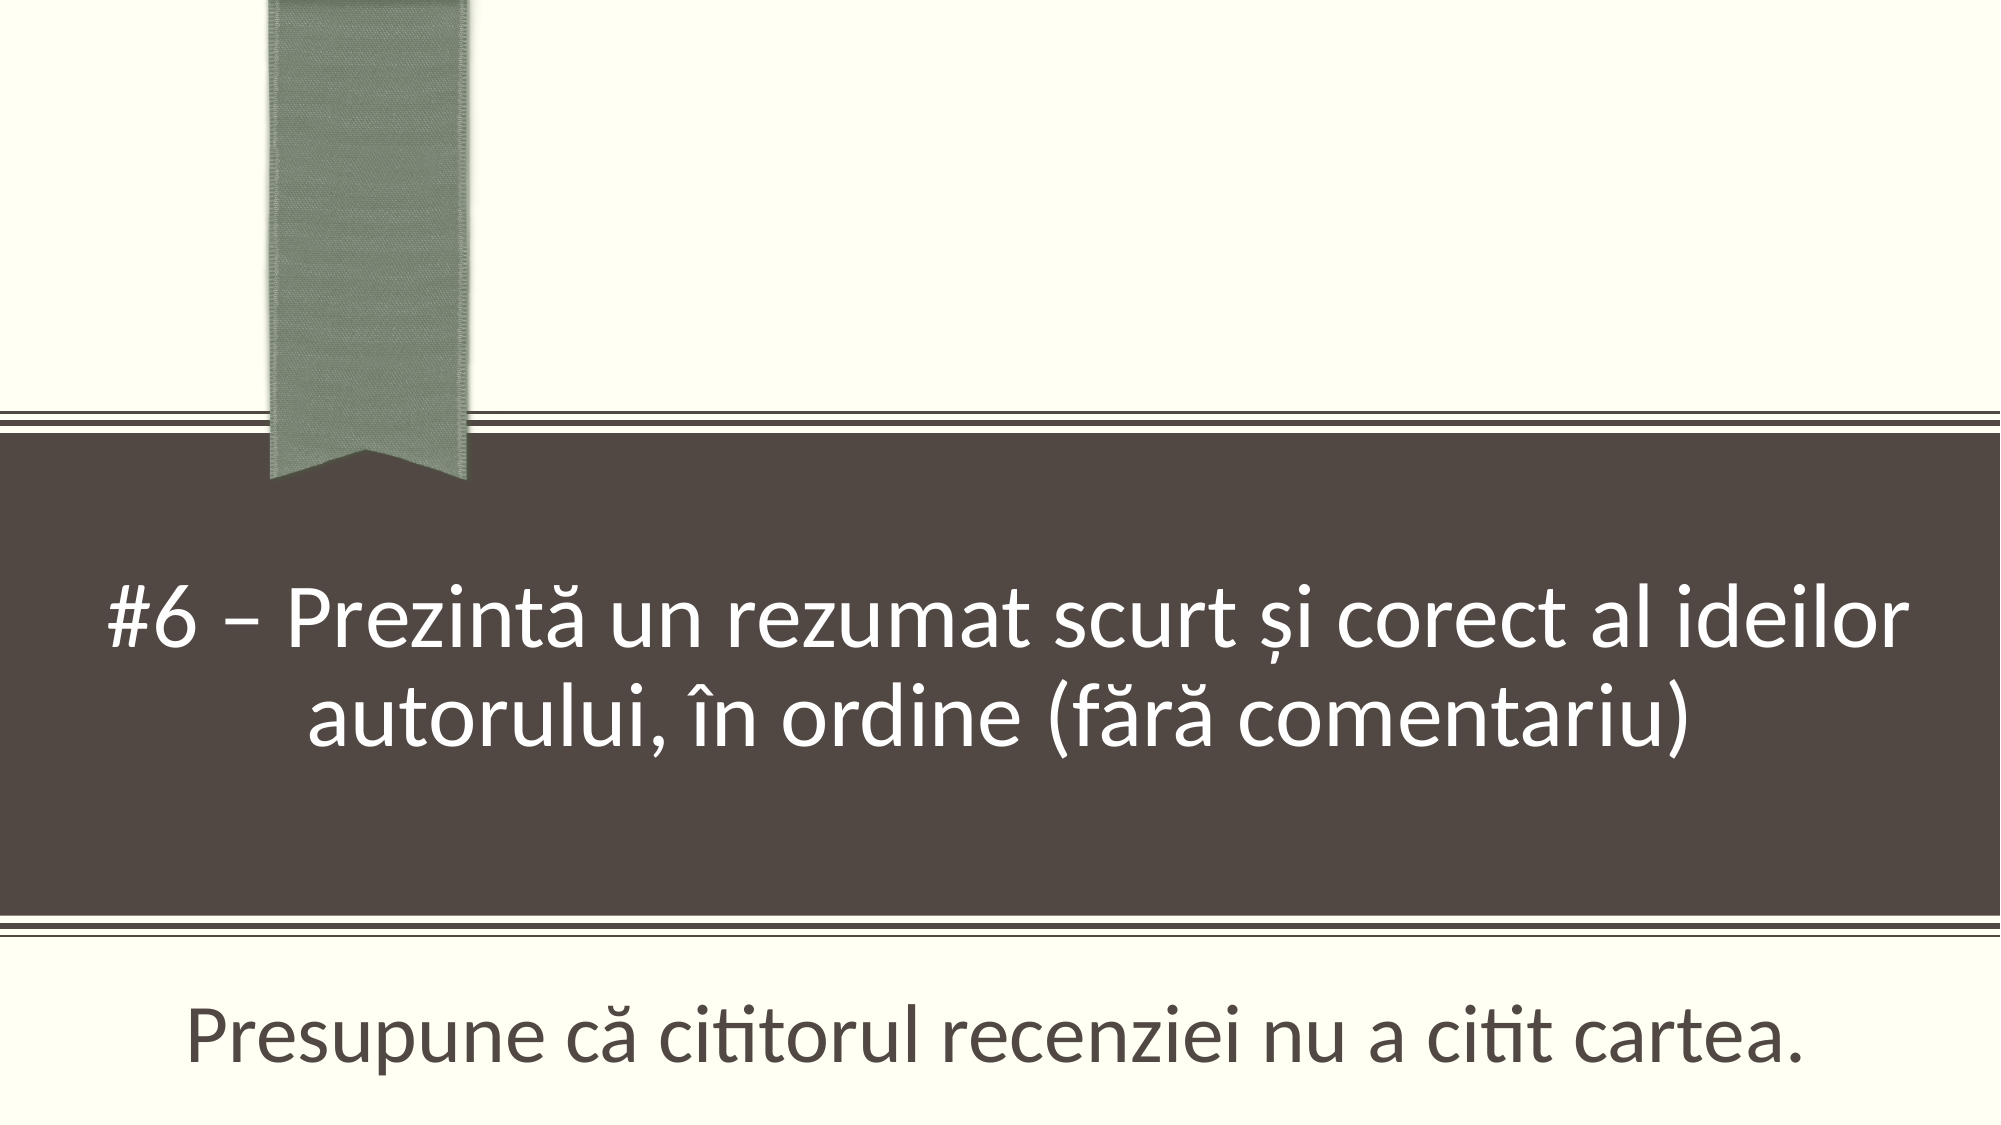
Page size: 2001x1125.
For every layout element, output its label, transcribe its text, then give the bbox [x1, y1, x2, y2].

title #6 – Prezintă un rezumat scurt și corect al ideilor autorului, în ordine (fără comentariu) [0, 529, 2000, 806]
text_box Presupune că cititorul recenziei nu a citit cartea. [45, 971, 1948, 1087]
